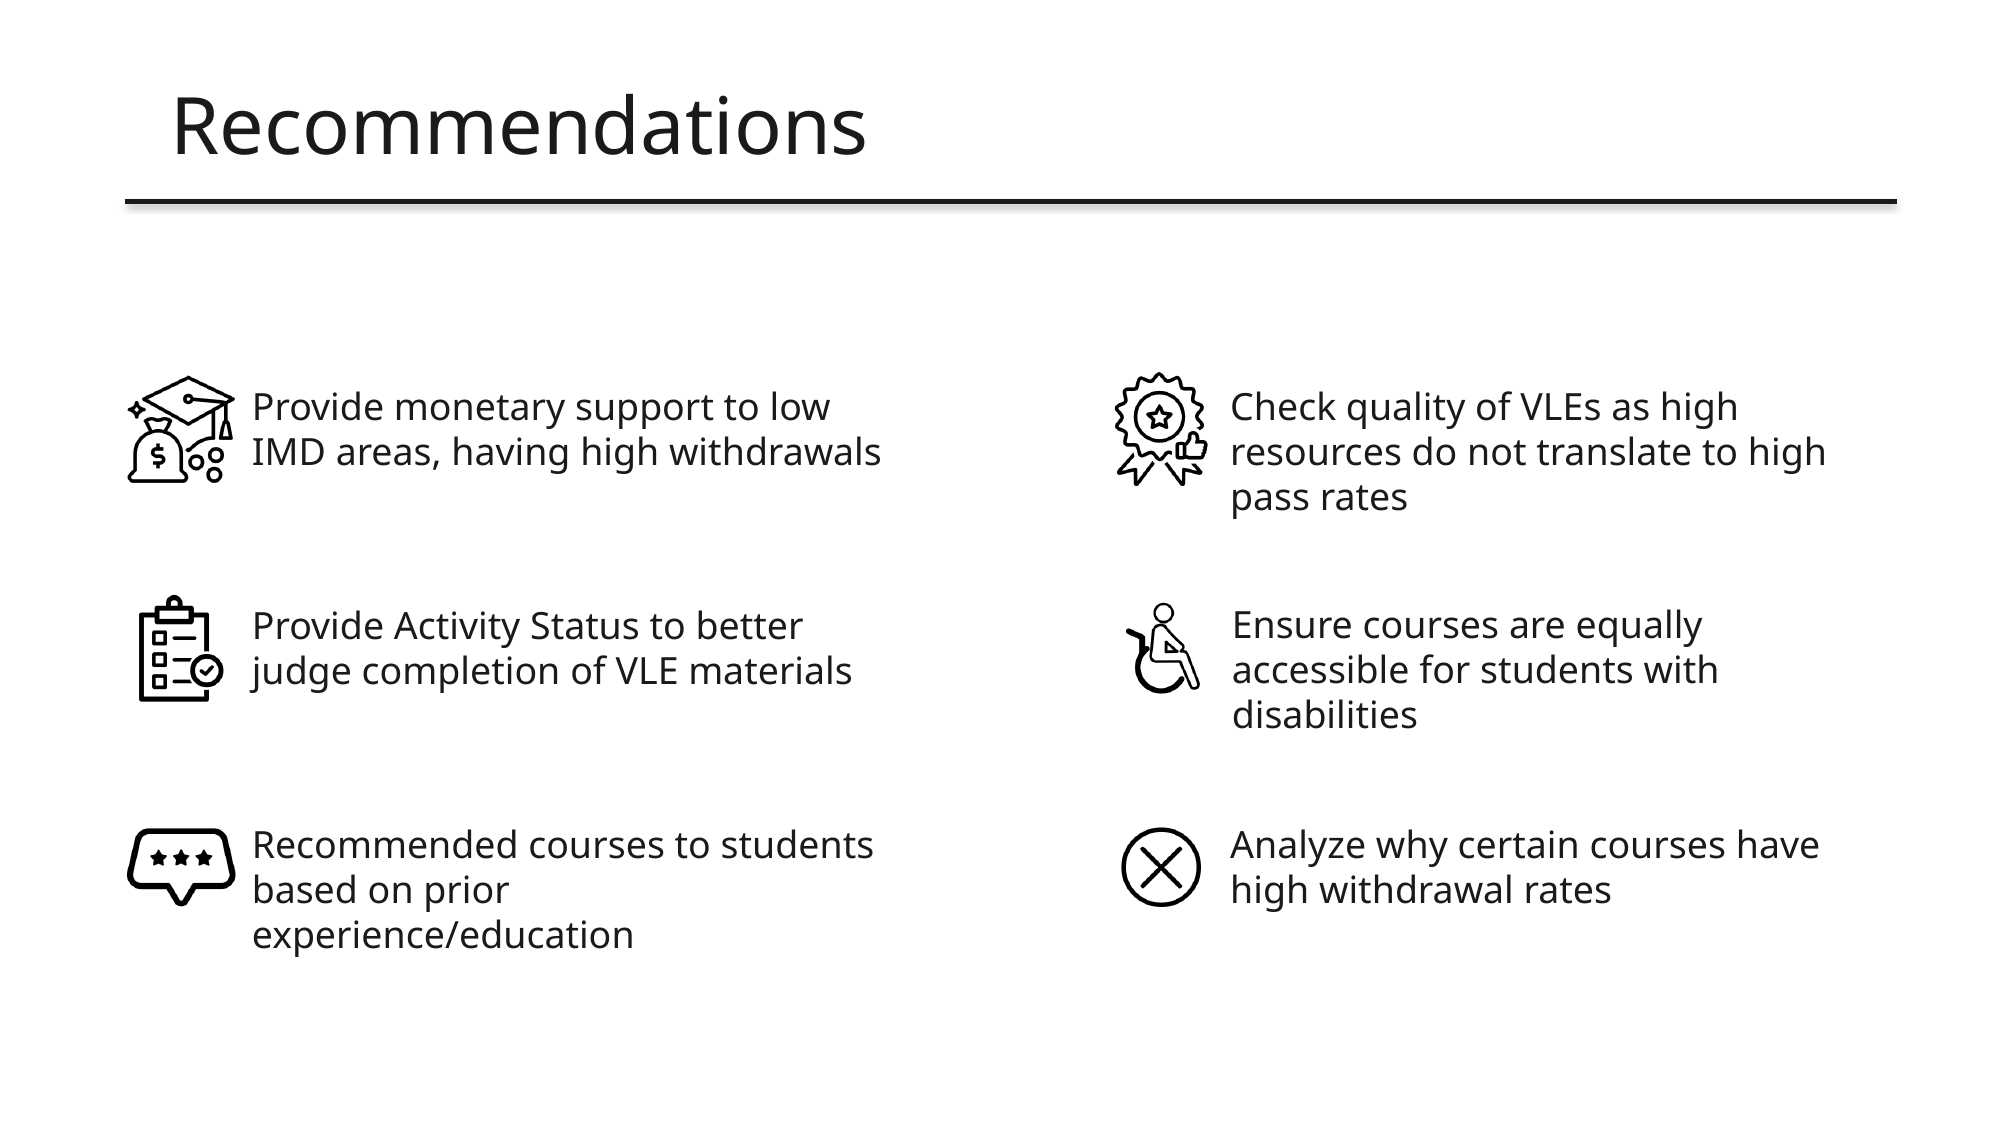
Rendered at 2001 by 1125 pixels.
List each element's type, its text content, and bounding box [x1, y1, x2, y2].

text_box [1104, 810, 1896, 924]
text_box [1104, 590, 1898, 704]
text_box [124, 372, 918, 486]
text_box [124, 810, 918, 924]
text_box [124, 591, 918, 705]
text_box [1104, 372, 1896, 486]
text_box Recommendations [159, 23, 1863, 176]
